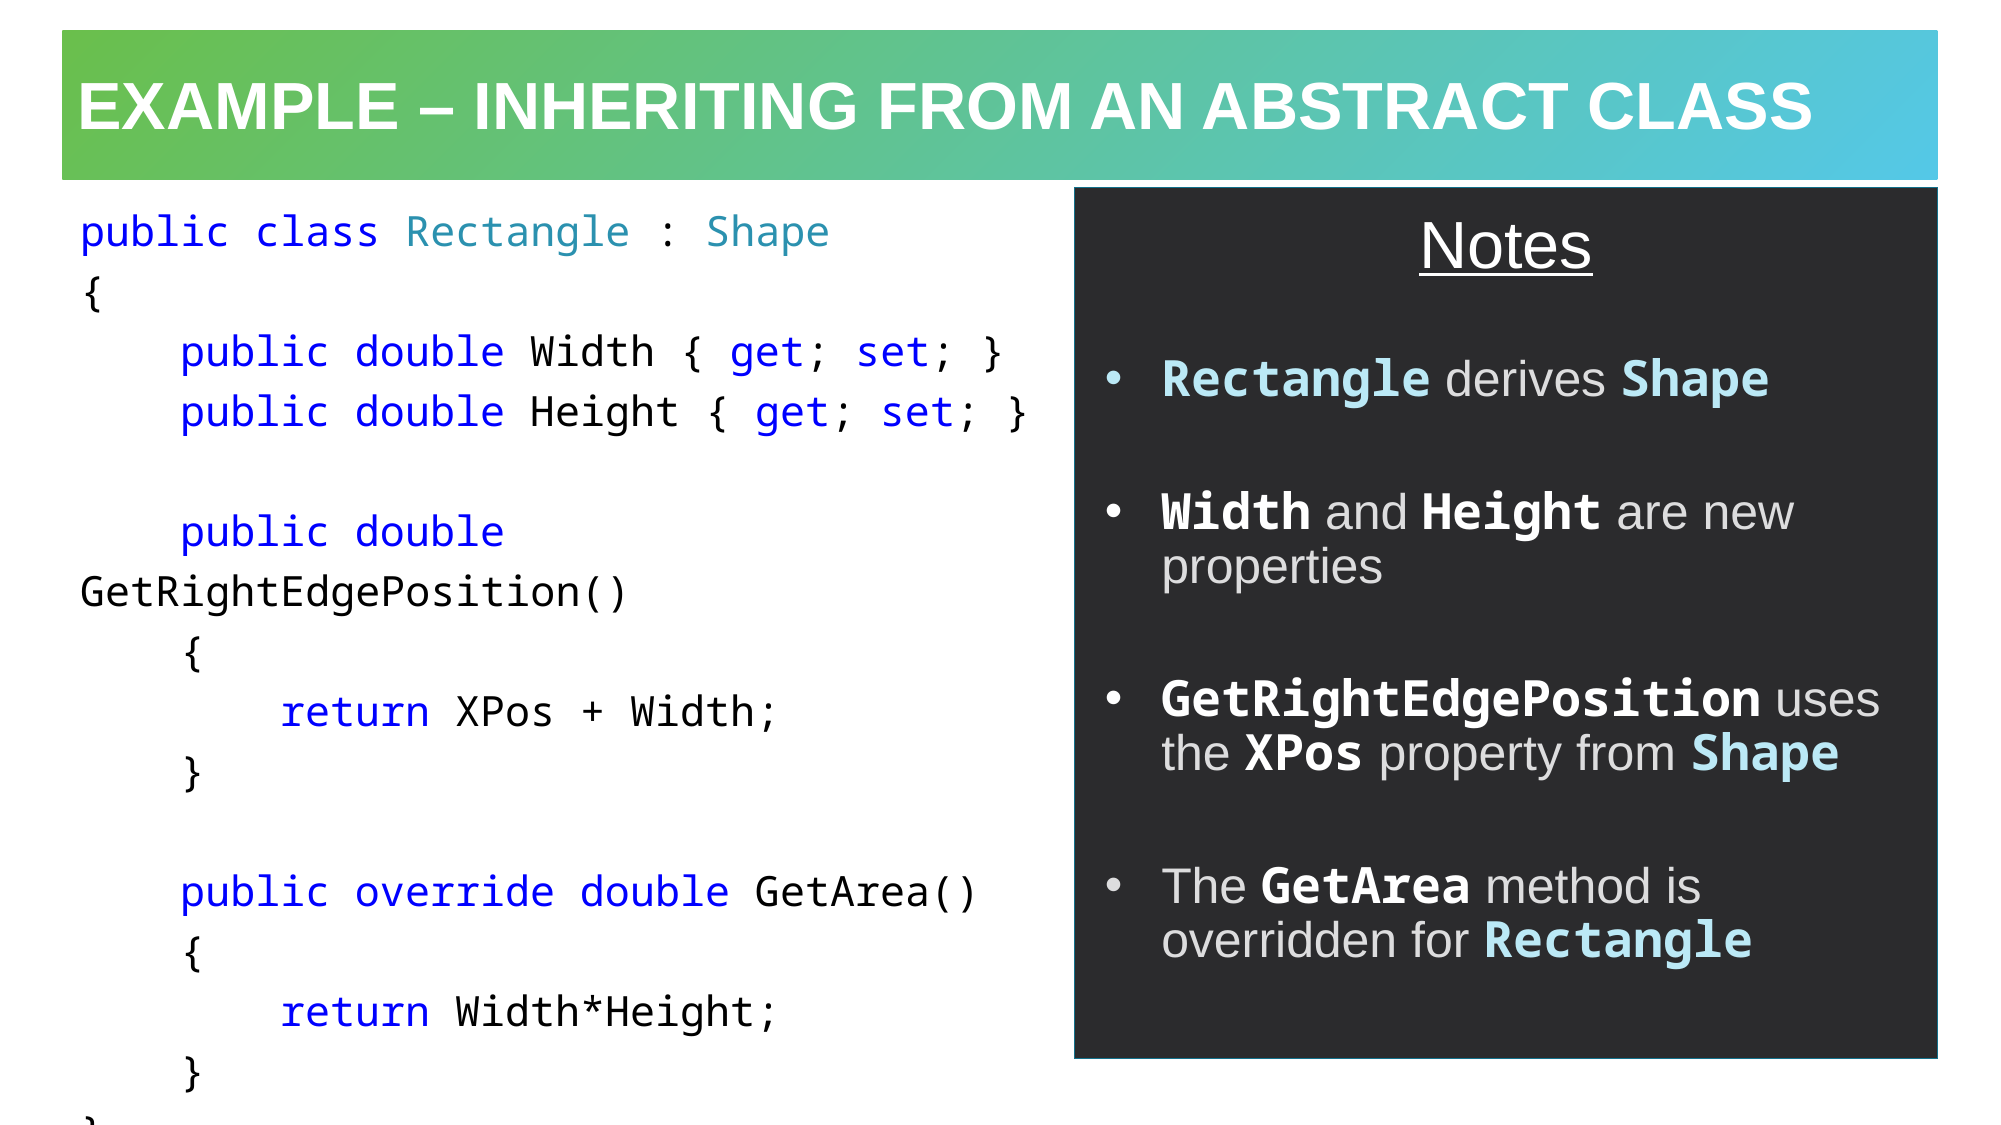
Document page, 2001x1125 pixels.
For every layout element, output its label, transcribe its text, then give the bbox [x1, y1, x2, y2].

text_box public class Rectangle : Shape { public double Width { get; set; } public double Height { get; set; } public double GetRightEdgePosition() { return XPos + Width; } public override double GetArea() { return Width*Height; } } [65, 187, 1057, 1096]
text_box Notes Rectangle derives Shape Width and Height are new properties GetRightEdgePosition uses the XPos property from Shape The GetArea method is overridden for Rectangle [1074, 187, 1938, 1059]
title Example – Inheriting from an abstract class [62, 29, 1938, 180]
